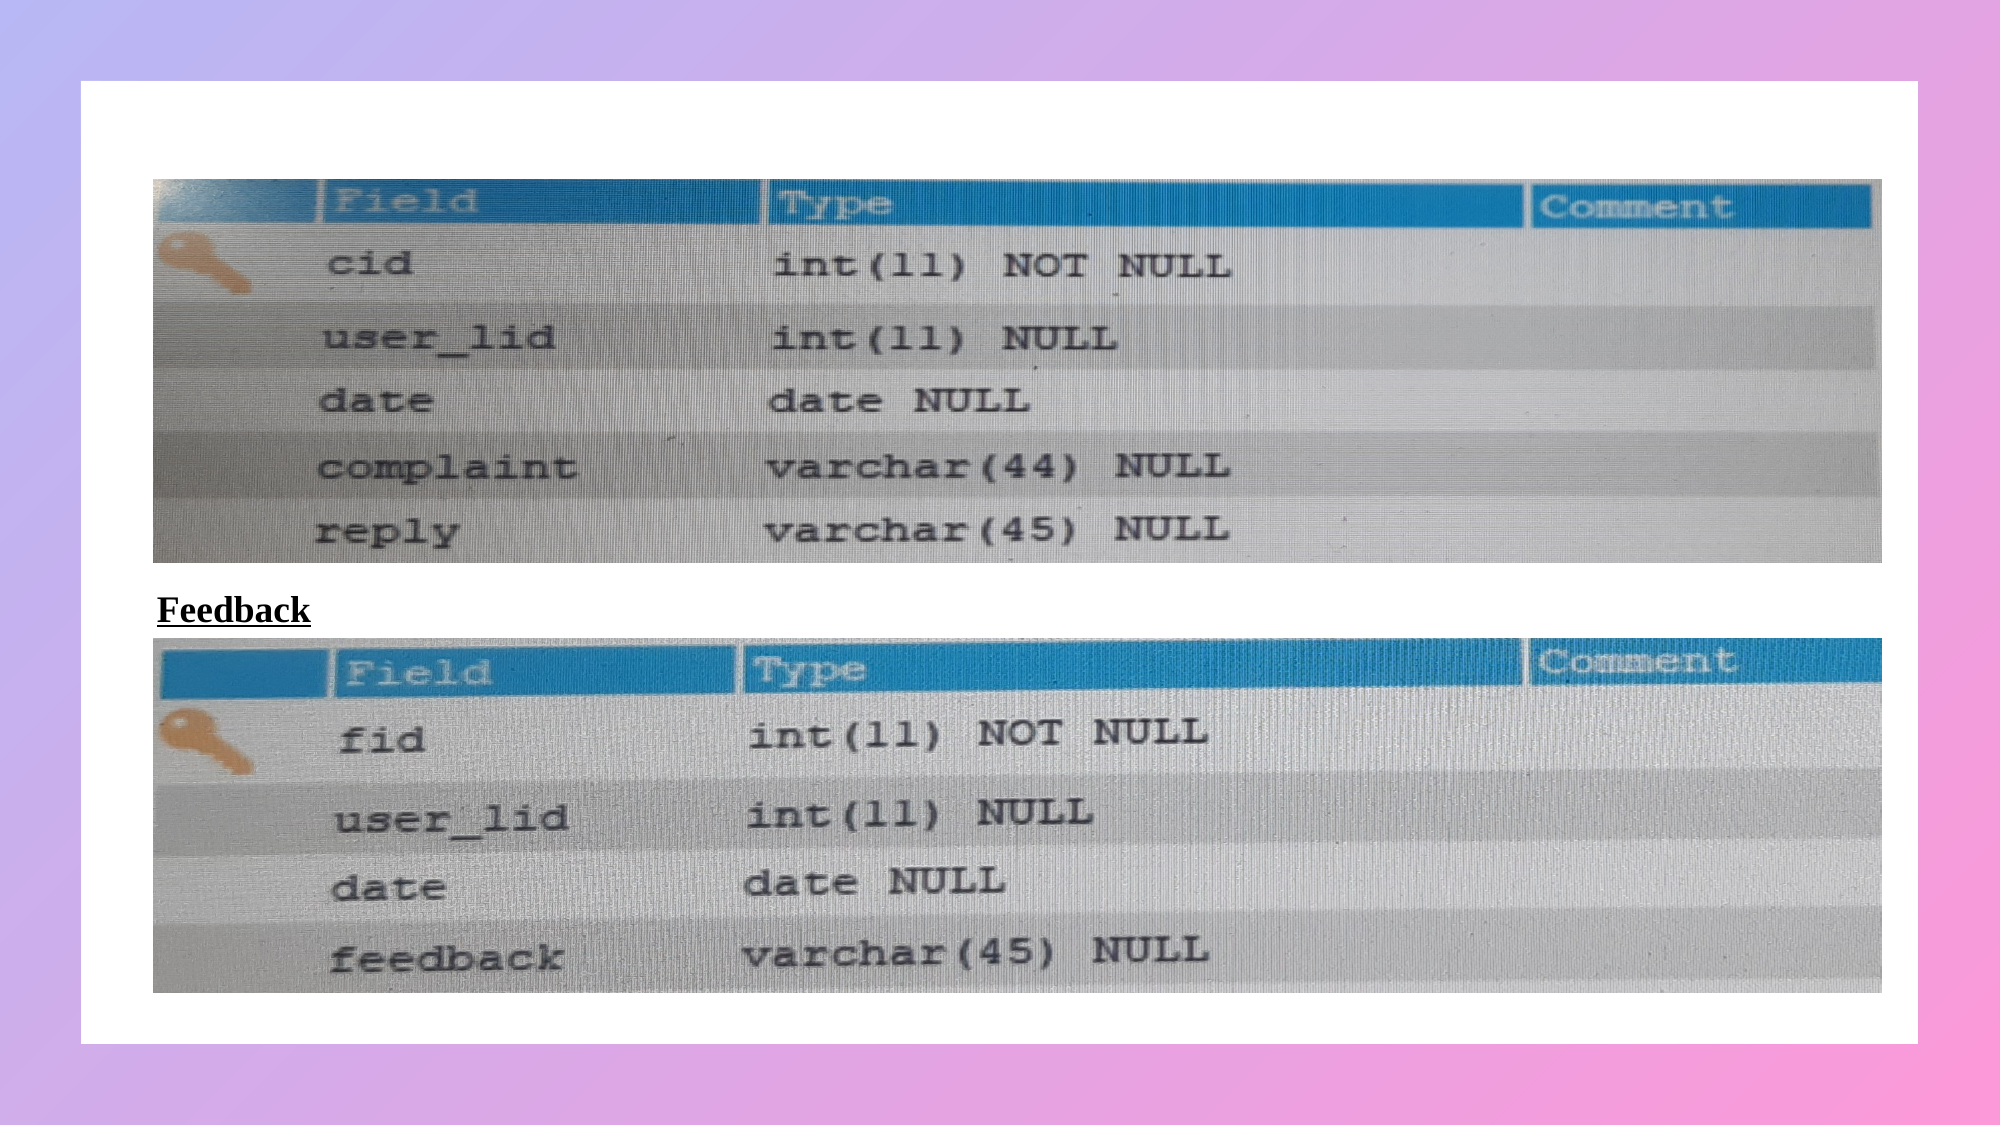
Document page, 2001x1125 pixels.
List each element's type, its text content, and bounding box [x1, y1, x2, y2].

picture [153, 179, 1882, 563]
text_box Feedback [142, 578, 365, 638]
picture [153, 638, 1882, 993]
title Complaint [142, 115, 1750, 243]
